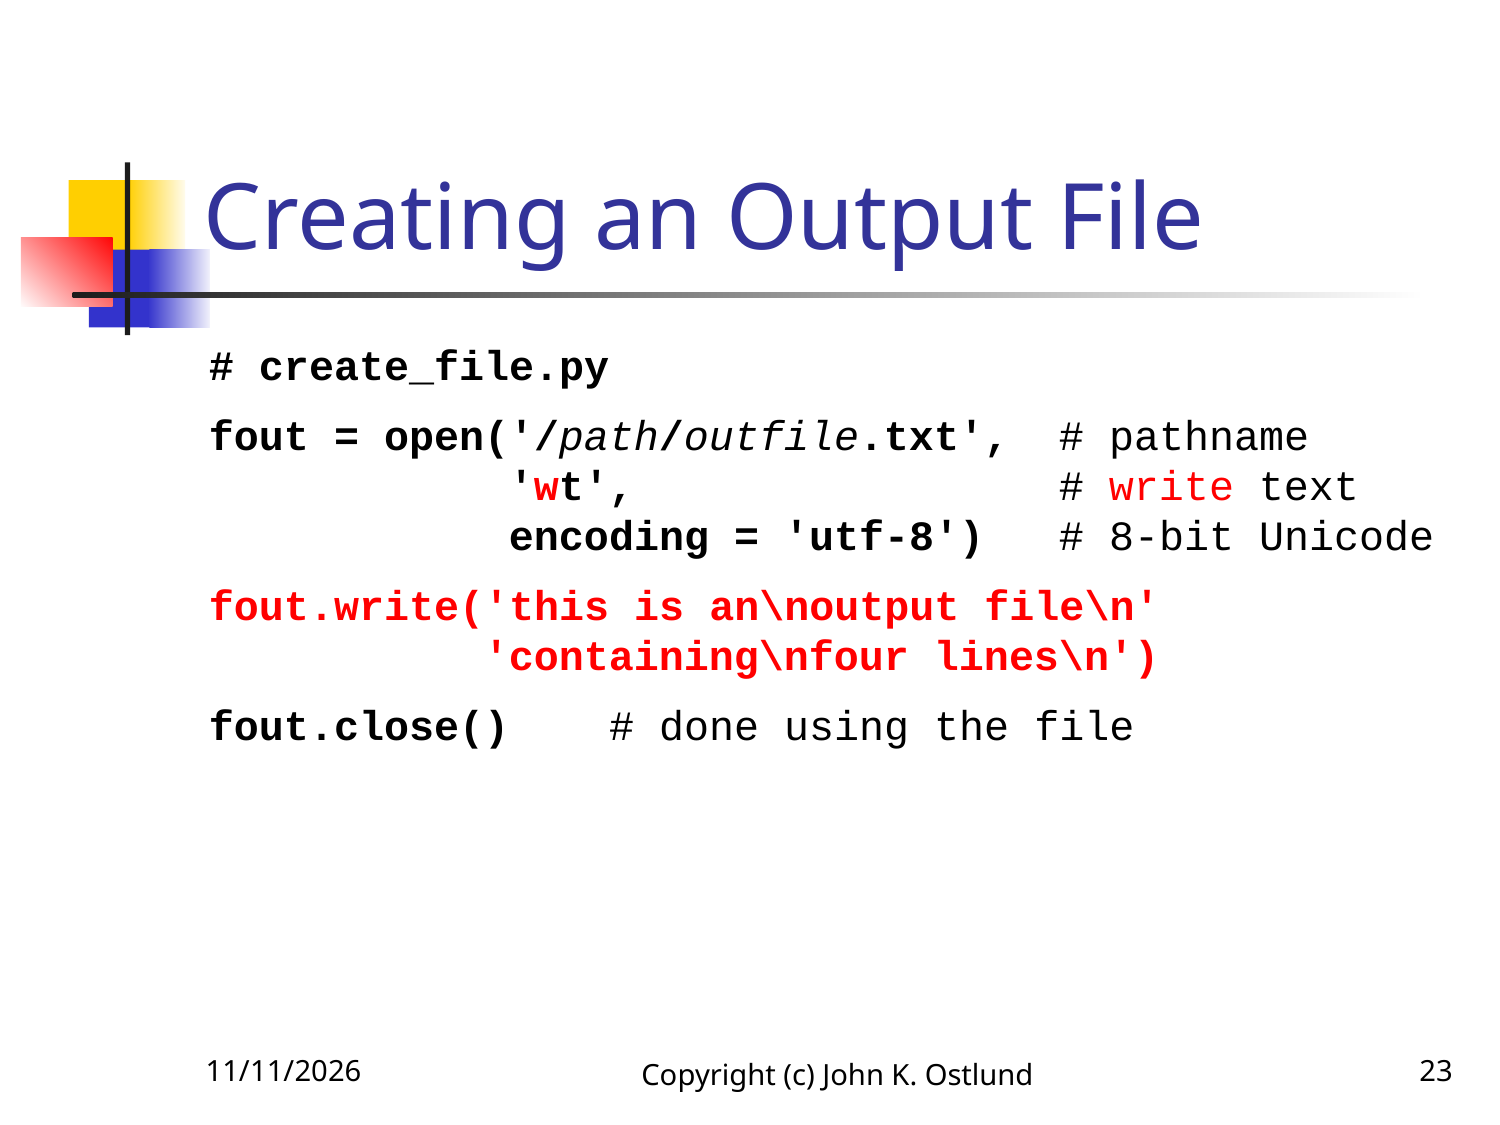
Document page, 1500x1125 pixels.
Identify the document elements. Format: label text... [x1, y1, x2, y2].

title Creating an Output File [188, 35, 1468, 275]
slide_number 23 [1154, 1023, 1468, 1100]
footer Copyright (c) John K. Ostlund [599, 1023, 1076, 1100]
list # create_file.py fout = open('/path/outfile.txt', # pathname 'wt', # write text encoding = 'utf-8') # 8-bit Unicode fout.write('this is an\noutput file\n' 'containing\nfour lines\n') fout.close() # done using the file [193, 331, 1469, 1006]
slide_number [190, 1023, 504, 1100]
